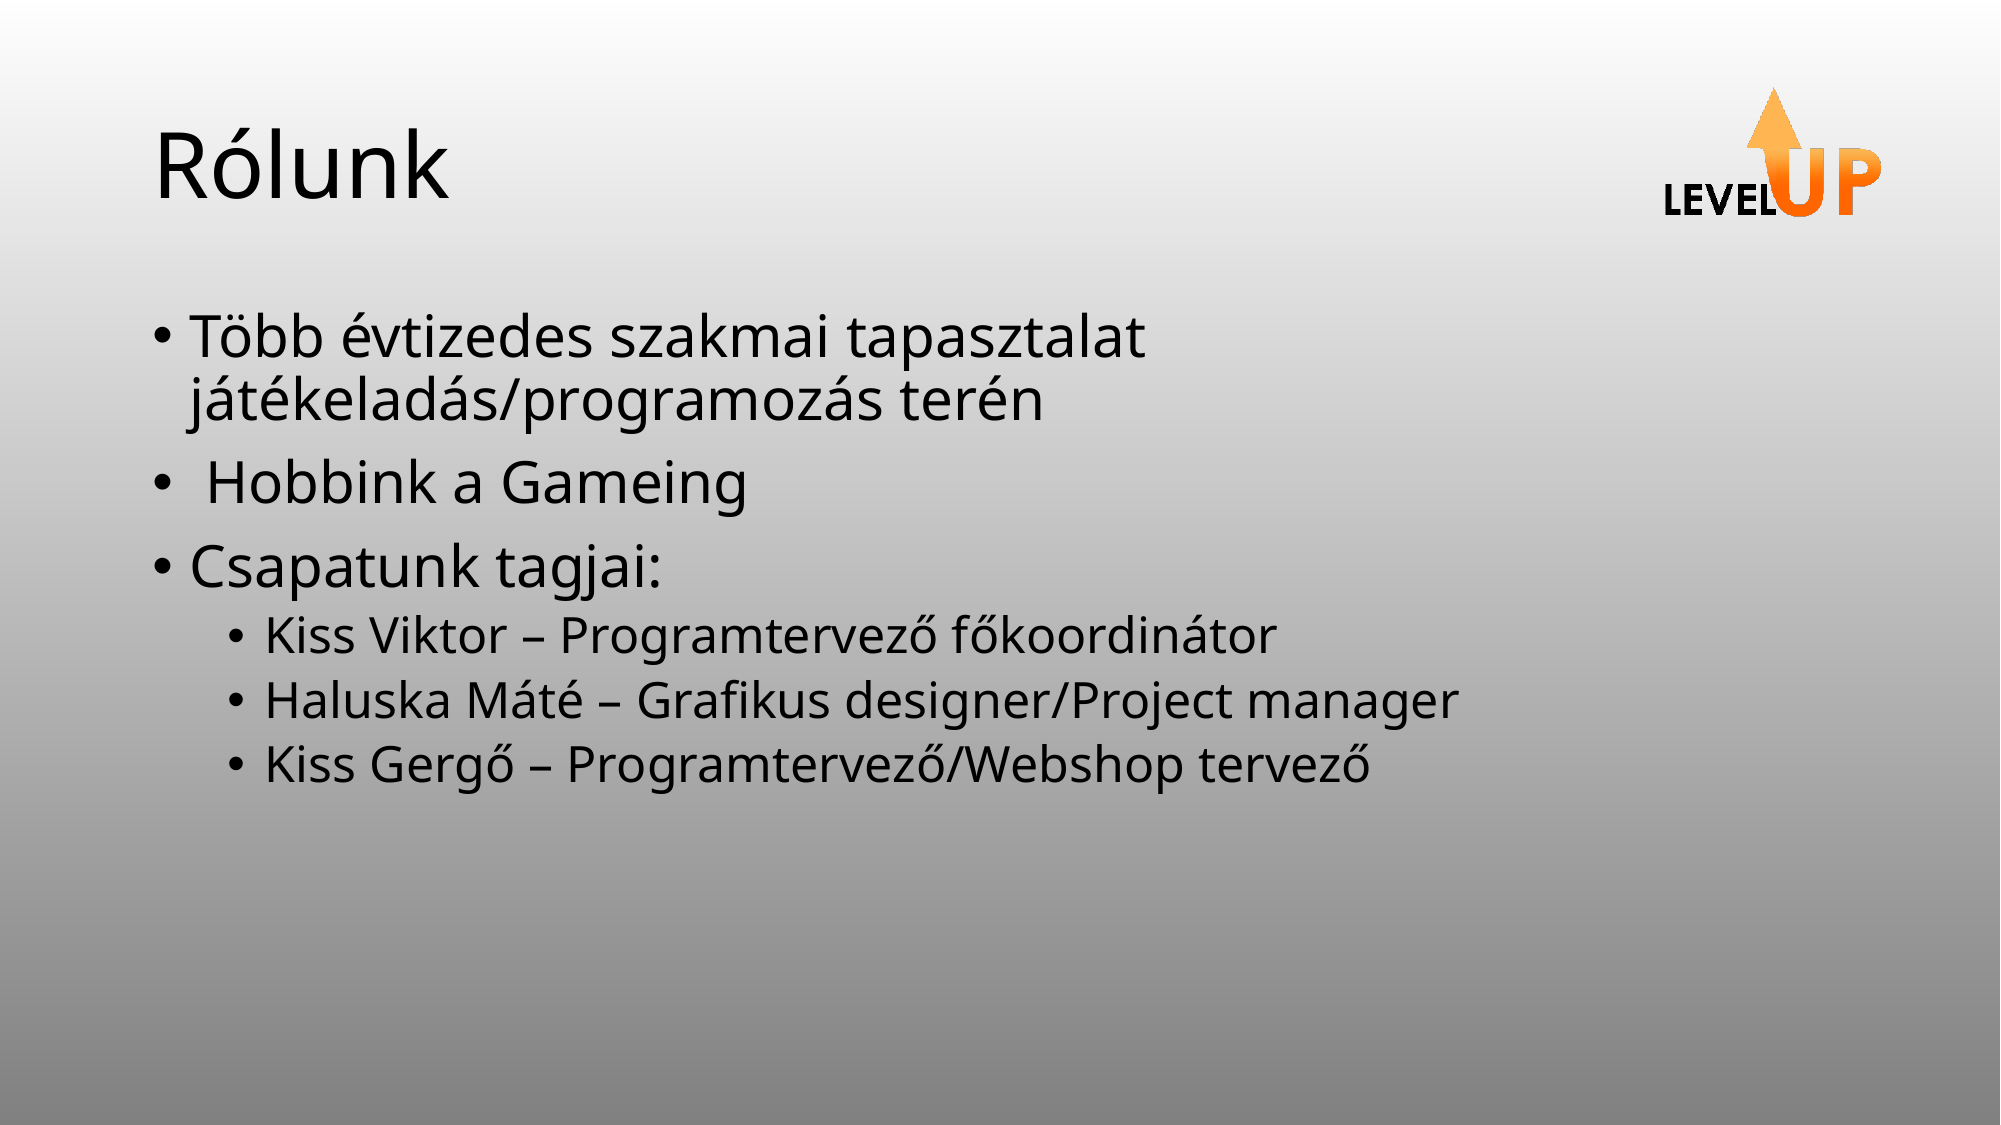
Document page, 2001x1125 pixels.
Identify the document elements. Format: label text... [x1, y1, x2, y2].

picture [1574, 0, 1952, 357]
list Több évtizedes szakmai tapasztalat játékeladás/programozás terén Hobbink a Gameing Csapatunk tagjai: Kiss Viktor – Programtervező főkoordinátor Haluska Máté – Grafikus designer/Project manager Kiss Gergő – Programtervező/Webshop tervező [137, 299, 1863, 1014]
title Rólunk [137, 59, 1574, 278]
